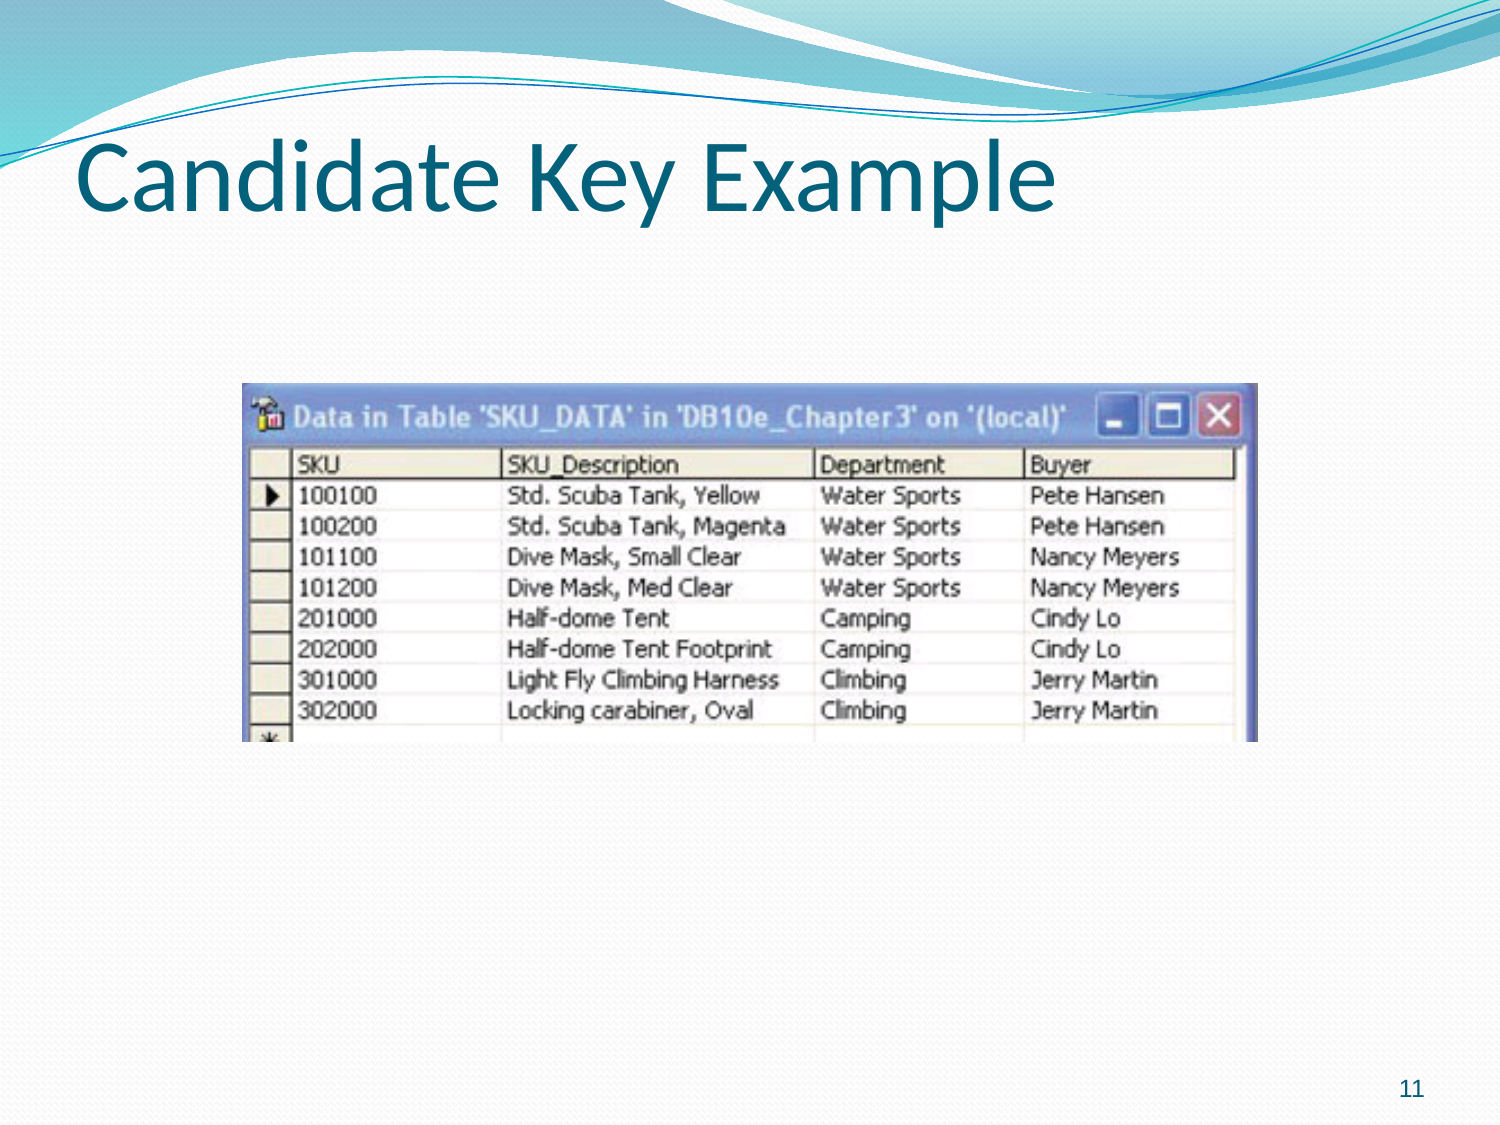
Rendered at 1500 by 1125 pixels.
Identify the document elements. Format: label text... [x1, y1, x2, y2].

slide_number 11 [1074, 1024, 1425, 1103]
title Candidate Key Example [75, 45, 1425, 233]
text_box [241, 383, 1259, 742]
